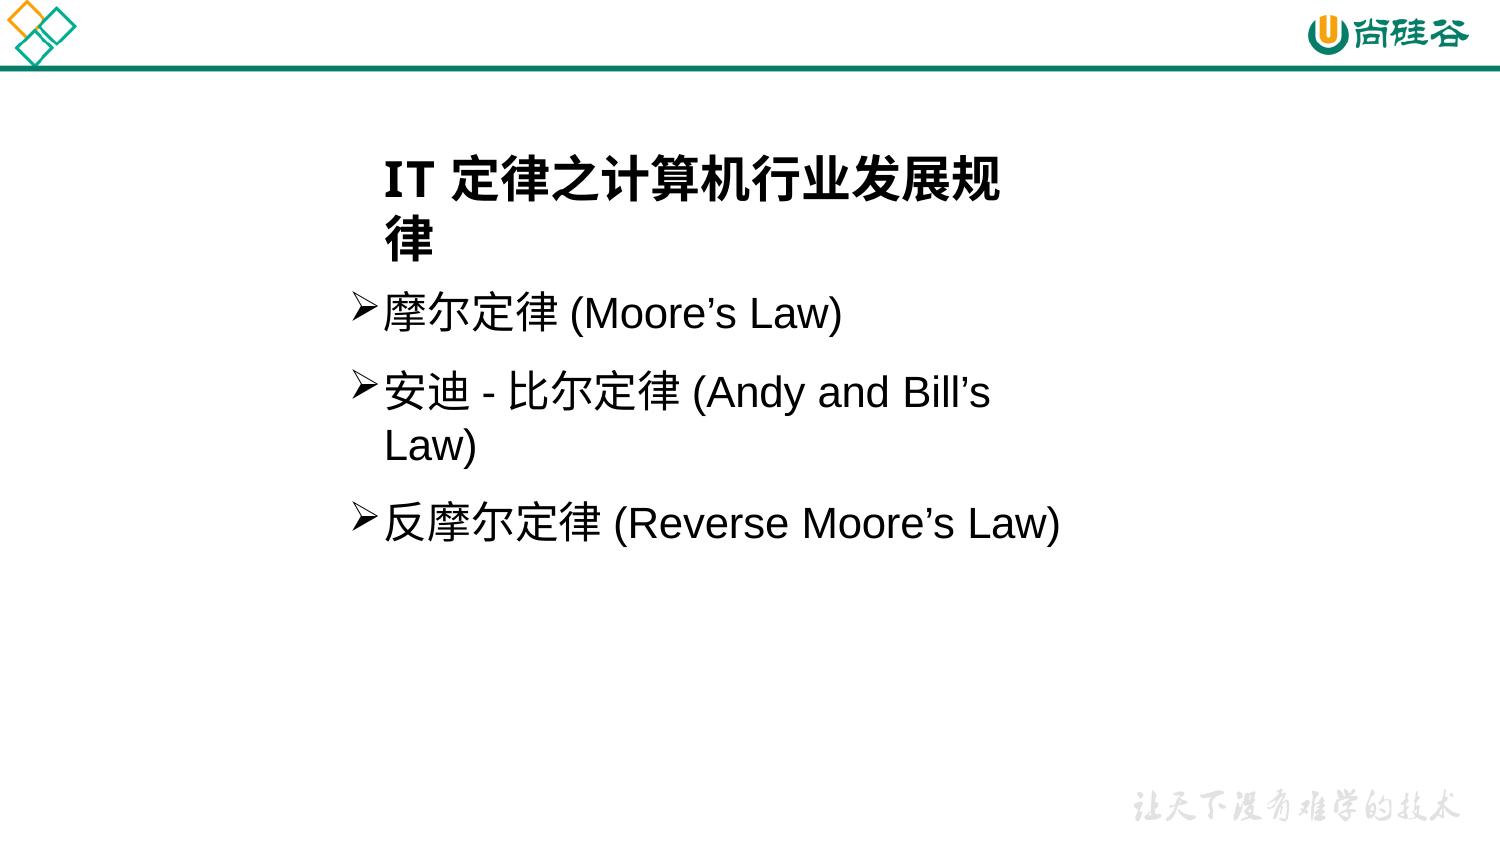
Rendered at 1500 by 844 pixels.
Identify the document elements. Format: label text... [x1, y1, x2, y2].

text_box 摩尔定律(Moore’s Law) 安迪-比尔定律(Andy and Bill’s Law) 反摩尔定律(Reverse Moore’s Law) [346, 256, 1070, 548]
title IT定律之计算机行业发展规律 [382, 145, 1040, 256]
picture [0, 0, 1500, 822]
